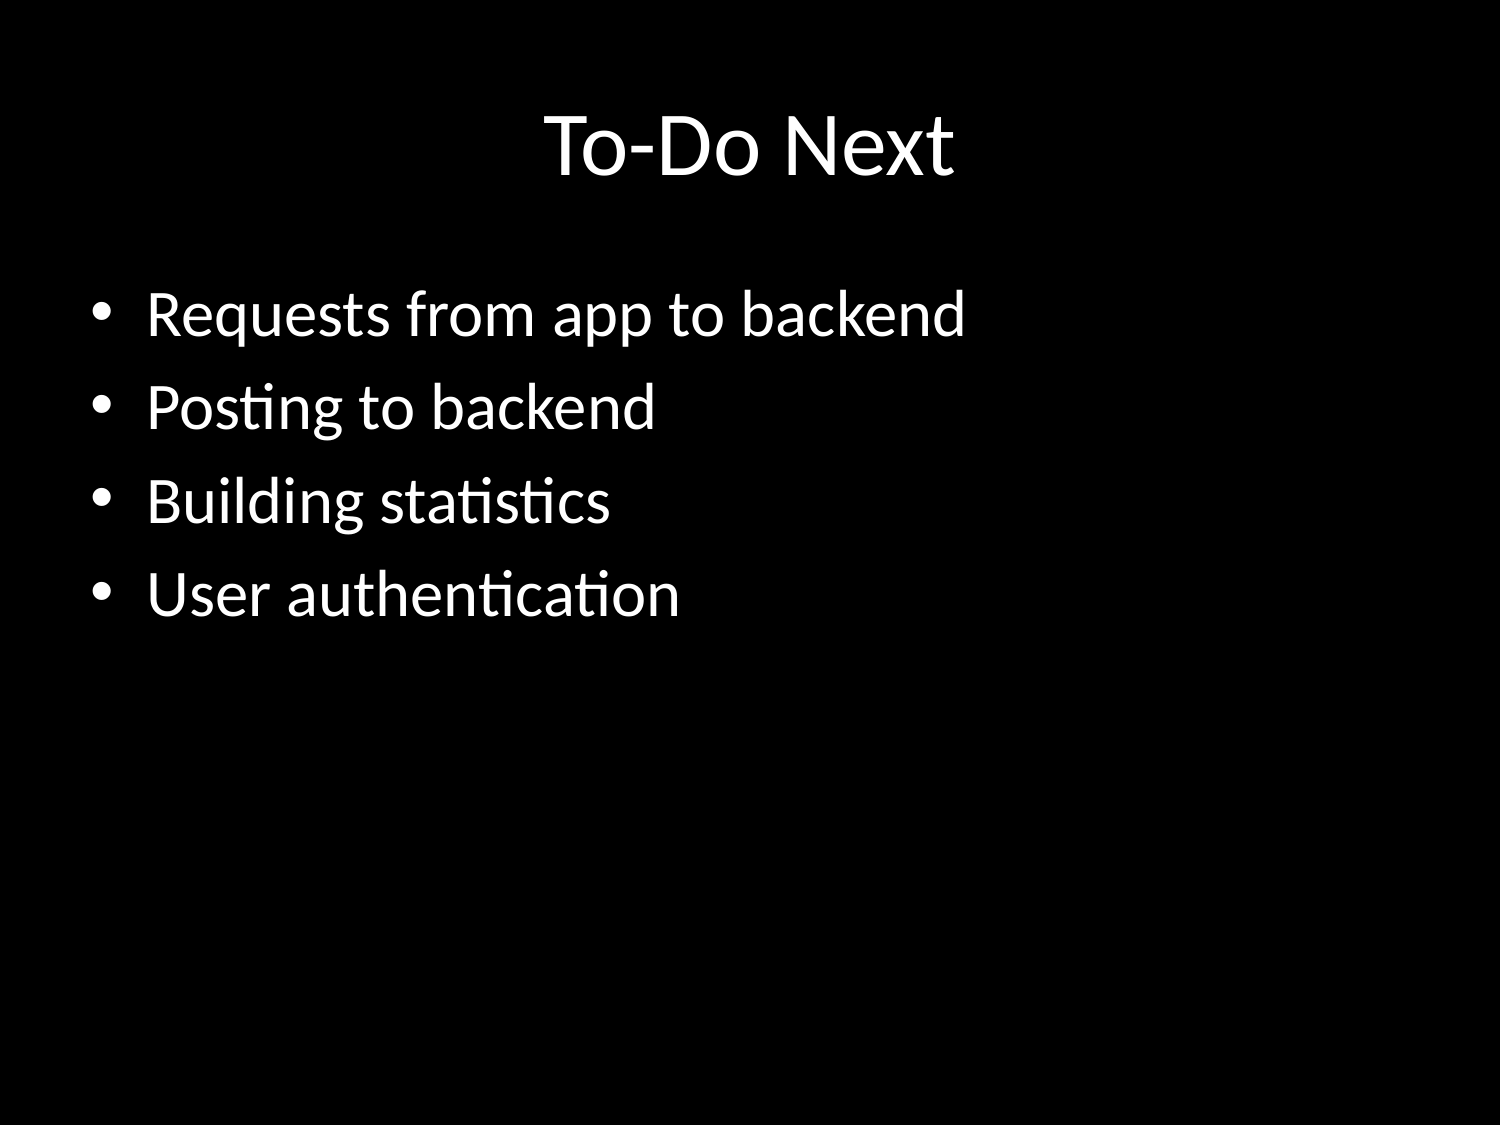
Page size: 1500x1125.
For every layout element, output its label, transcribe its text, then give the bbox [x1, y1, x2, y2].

title To-Do Next [75, 45, 1425, 233]
list Requests from app to backend Posting to backend Building statistics User authentication [75, 262, 1425, 1005]
